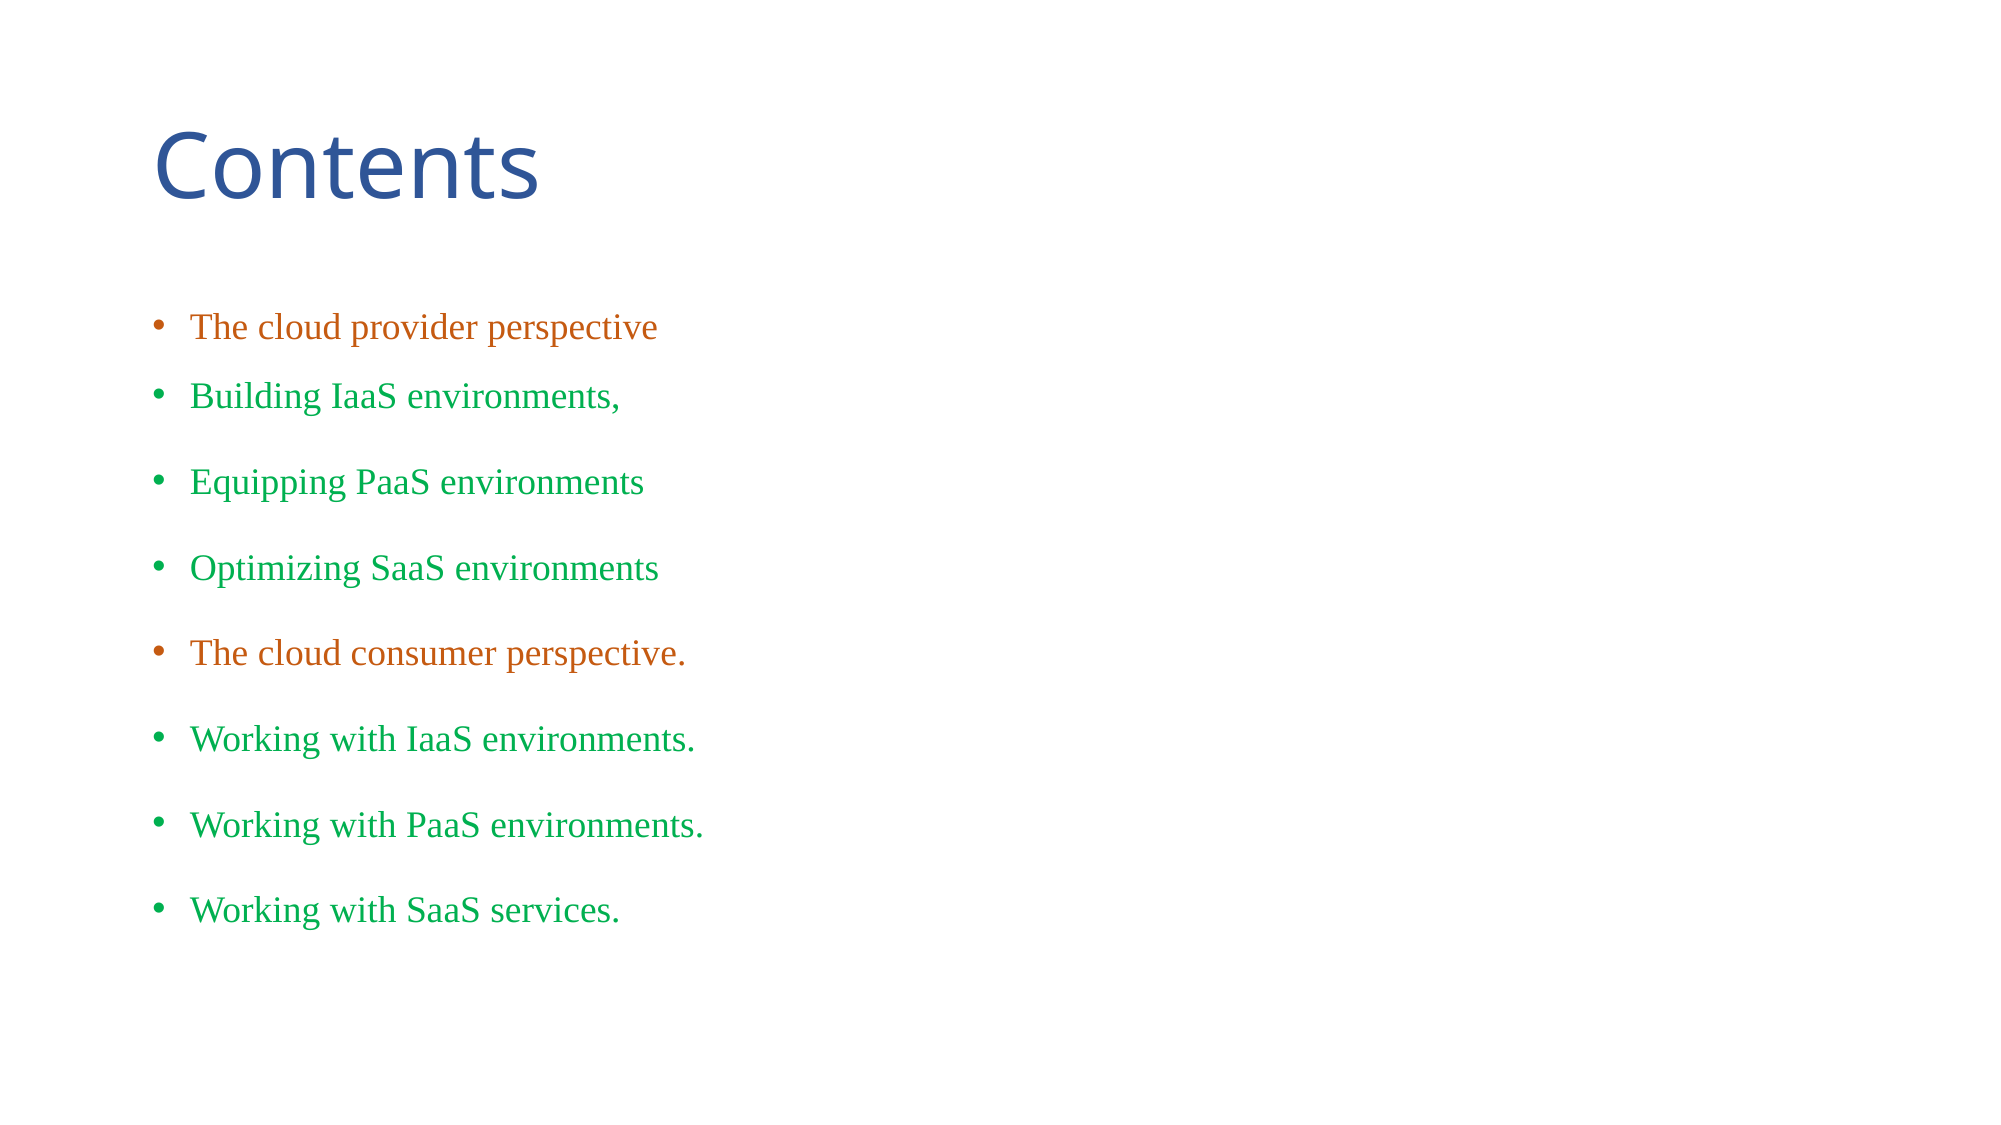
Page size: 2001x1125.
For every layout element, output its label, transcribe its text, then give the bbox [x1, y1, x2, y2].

list The cloud provider perspective Building IaaS environments, Equipping PaaS environments Optimizing SaaS environments The cloud consumer perspective. Working with IaaS environments. Working with PaaS environments. Working with SaaS services. [137, 299, 1863, 1014]
title Contents [137, 59, 1863, 278]
